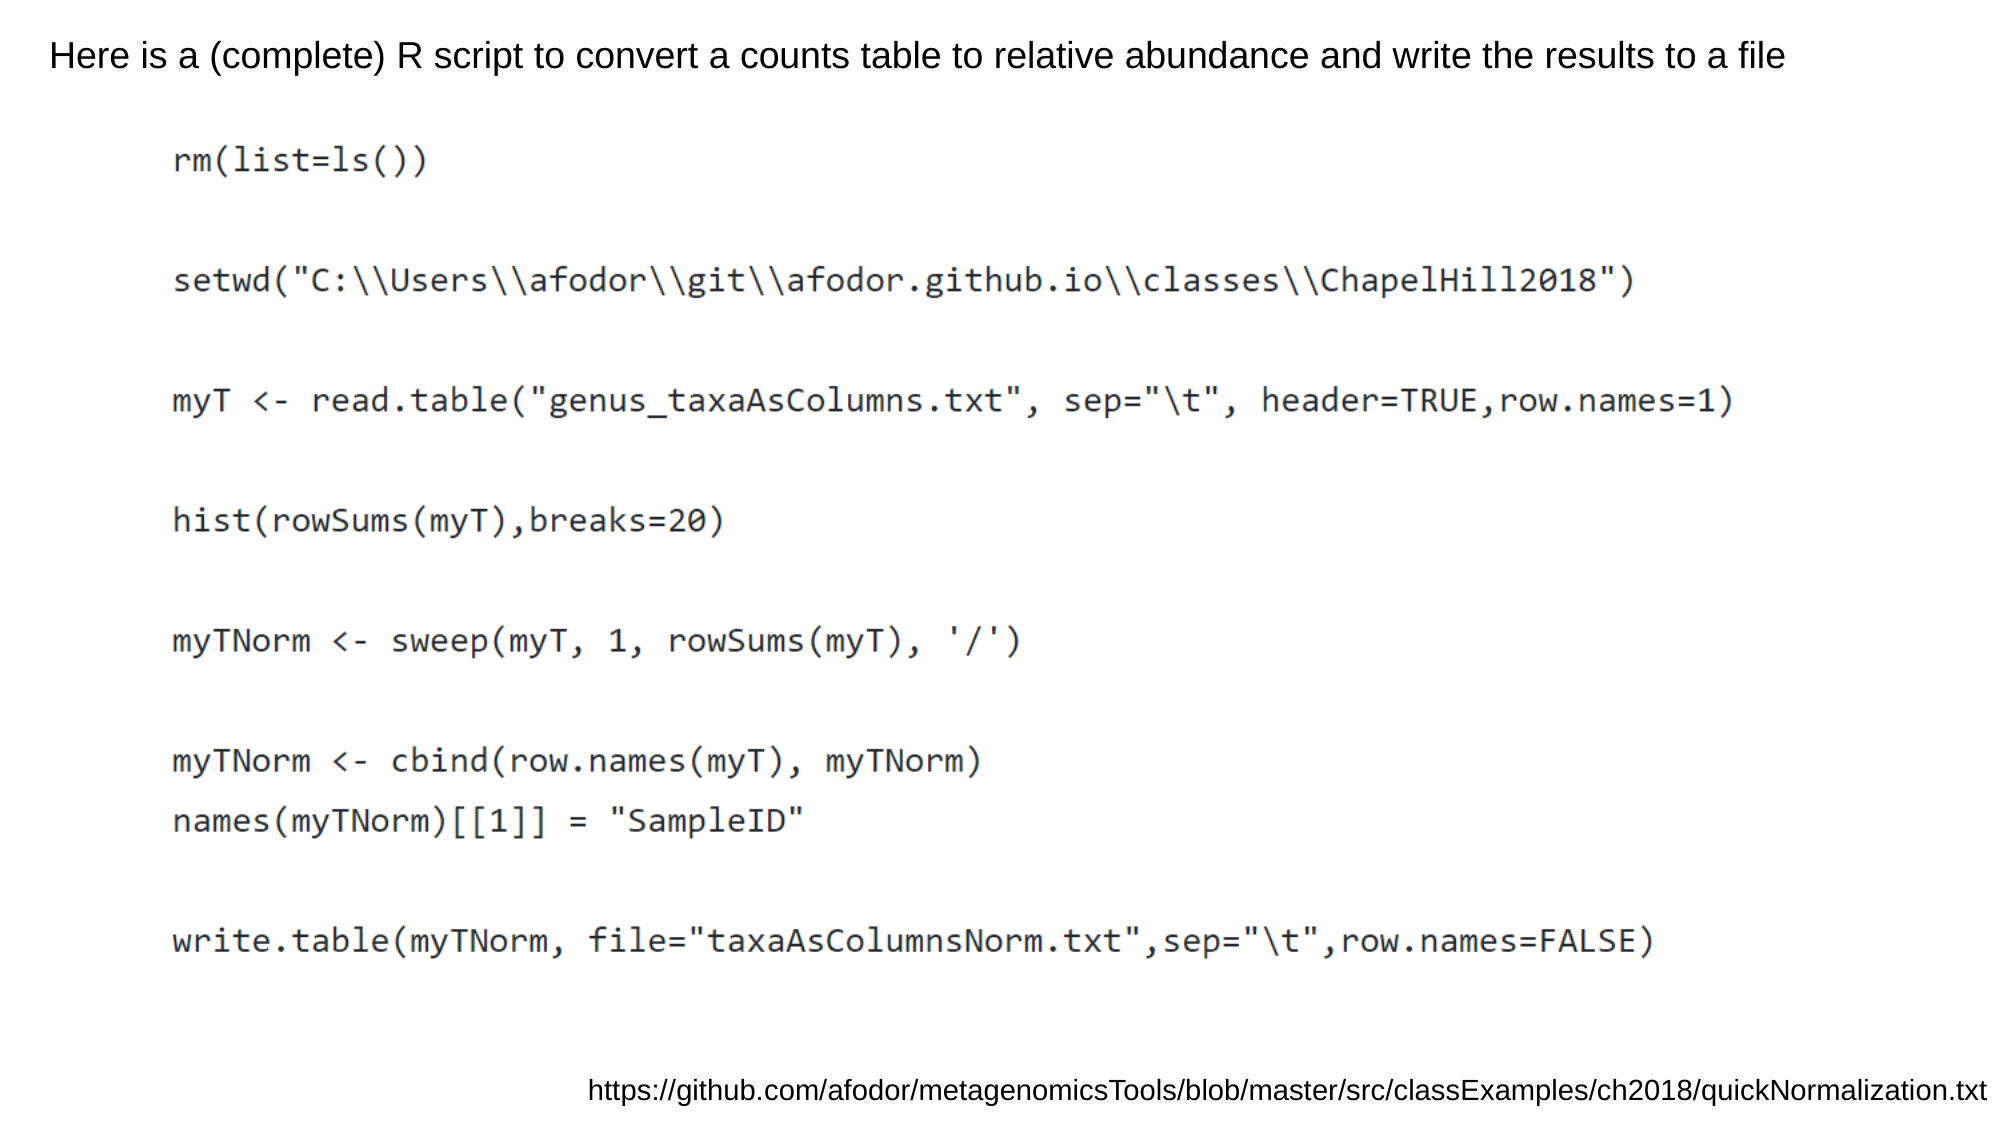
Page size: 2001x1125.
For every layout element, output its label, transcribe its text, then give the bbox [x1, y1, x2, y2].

text_box https://github.com/afodor/metagenomicsTools/blob/master/src/classExamples/ch2018/quickNormalization.txt [573, 1064, 2000, 1115]
picture [139, 94, 1831, 984]
text_box Here is a (complete) R script to convert a counts table to relative abundance and write the results to a file [34, 23, 1802, 84]
